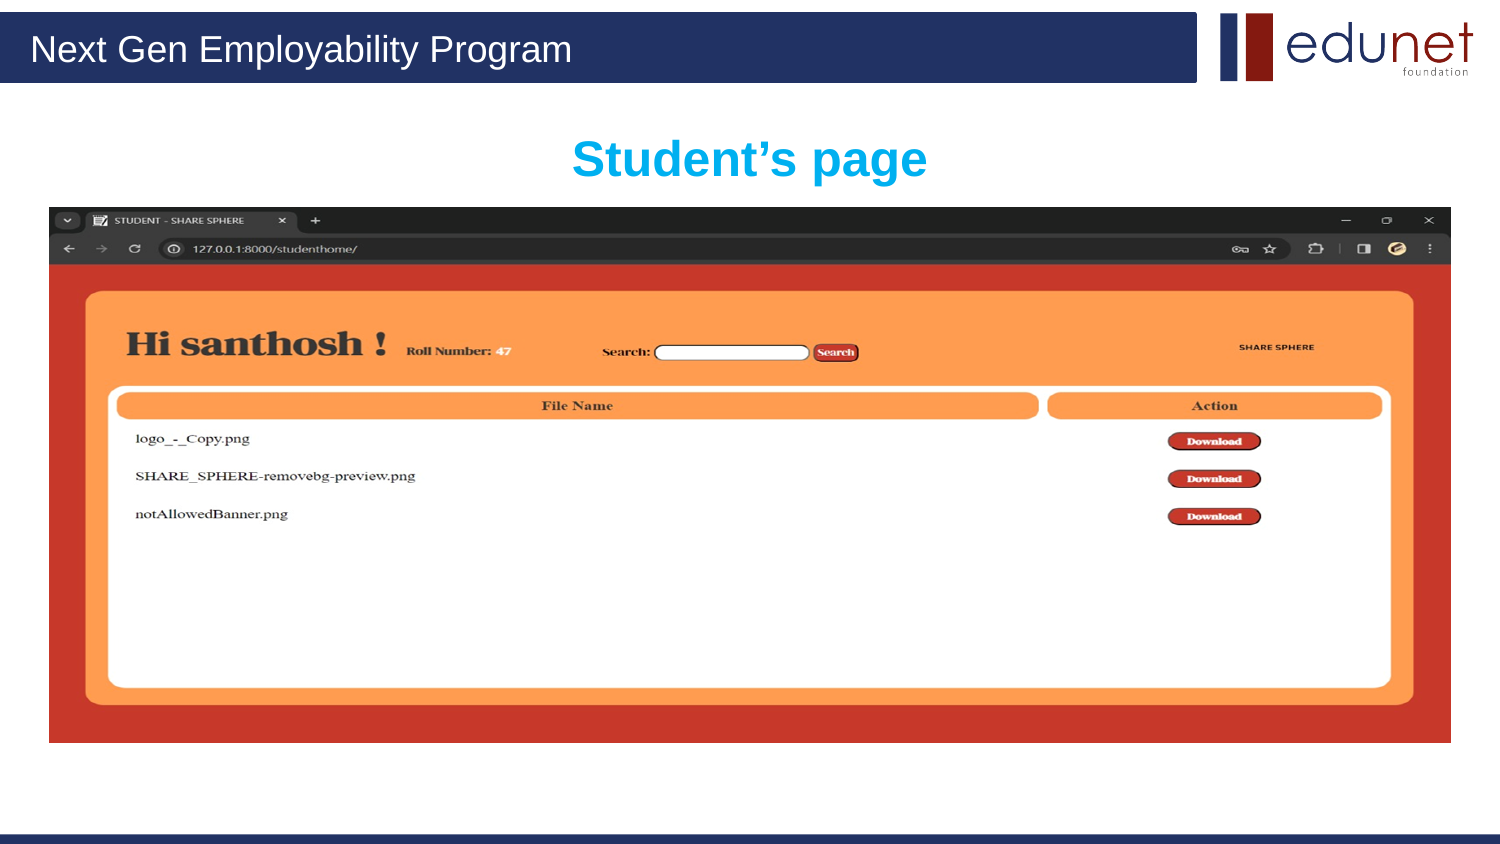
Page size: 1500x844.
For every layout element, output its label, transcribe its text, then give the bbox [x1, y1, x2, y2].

title Student’s page [103, 104, 1397, 206]
picture [1279, 14, 1482, 83]
picture [49, 207, 1451, 743]
